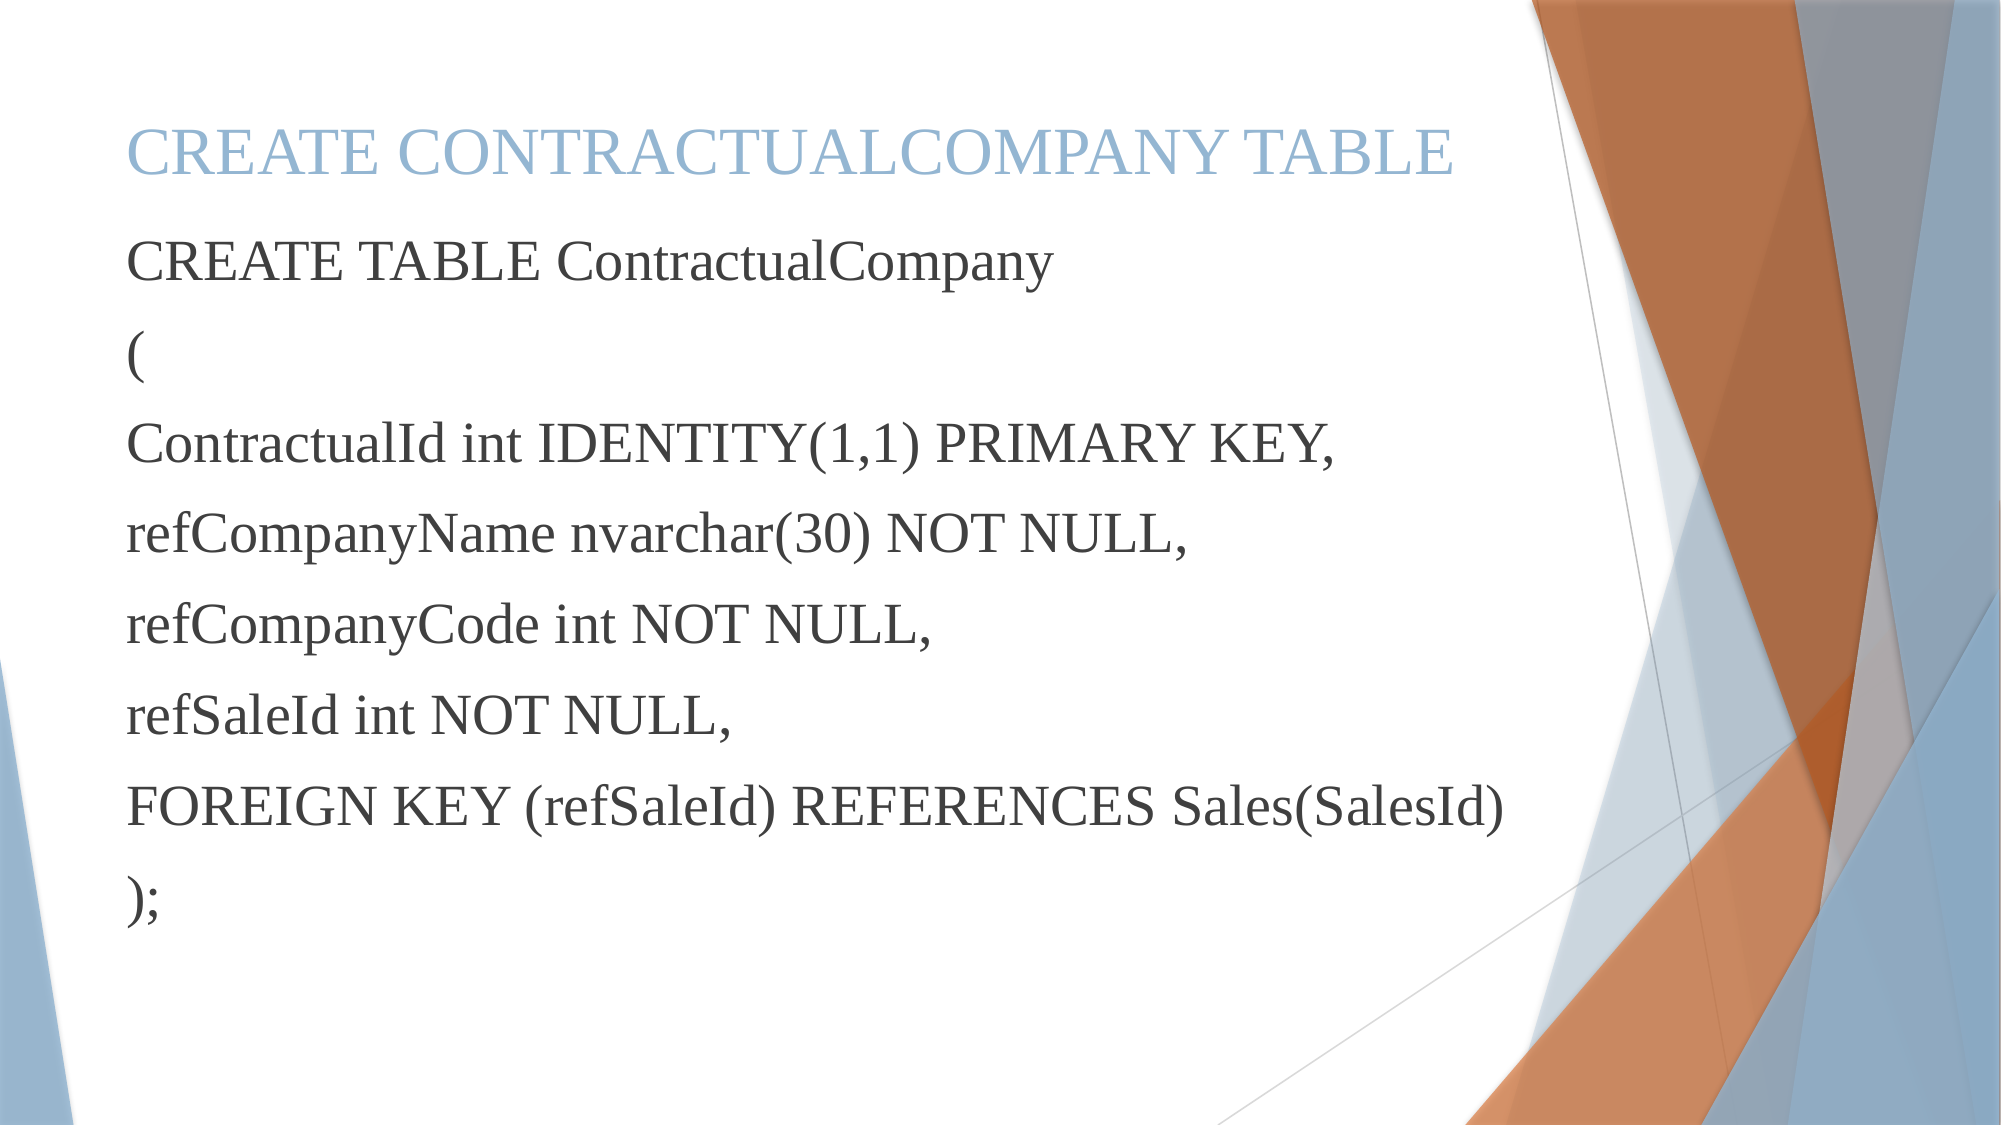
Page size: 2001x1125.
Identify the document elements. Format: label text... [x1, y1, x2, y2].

title CREATE CONTRACTUALCOMPANY TABLE [111, 99, 1522, 214]
list CREATE TABLE ContractualCompany ( ContractualId int IDENTITY(1,1) PRIMARY KEY, refCompanyName nvarchar(30) NOT NULL, refCompanyCode int NOT NULL, refSaleId int NOT NULL, FOREIGN KEY (refSaleId) REFERENCES Sales(SalesId) ); [111, 214, 1522, 992]
